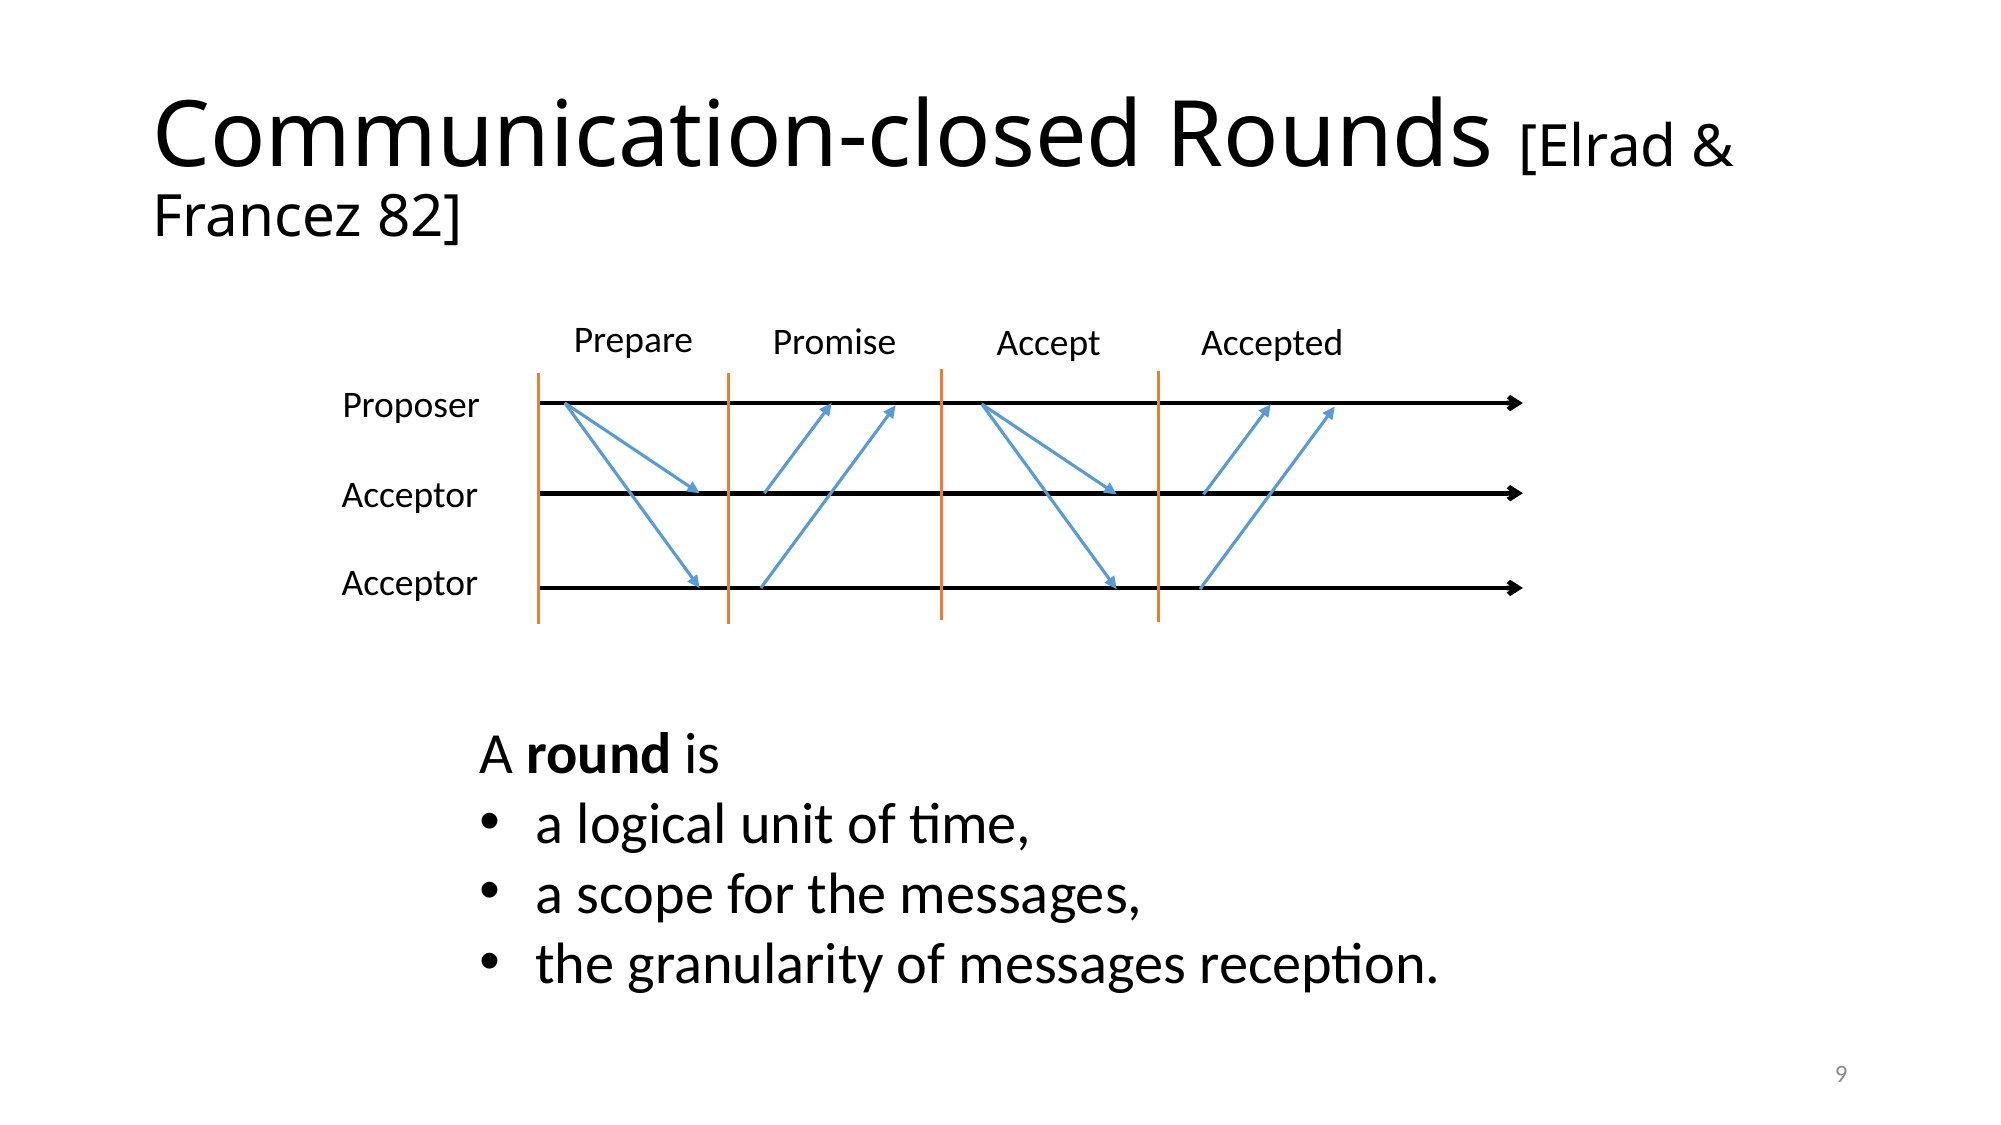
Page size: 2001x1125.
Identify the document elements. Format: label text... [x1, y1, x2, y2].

title Communication-closed Rounds [Elrad & Francez 82] [137, 59, 1863, 278]
text_box Accepted [1186, 310, 1359, 371]
text_box Accept [981, 310, 1116, 371]
text_box Acceptor [326, 550, 493, 611]
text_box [1200, 406, 1335, 590]
text_box Prepare [559, 308, 709, 368]
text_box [564, 403, 700, 588]
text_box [760, 405, 896, 588]
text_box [981, 404, 1117, 589]
slide_number 9 [1412, 1042, 1863, 1103]
text_box Proposer [327, 372, 495, 433]
text_box Acceptor [326, 462, 493, 523]
text_box Promise [758, 310, 912, 370]
text_box A round is a logical unit of time, a scope for the messages, the granularity of messages reception. [464, 707, 1456, 1003]
